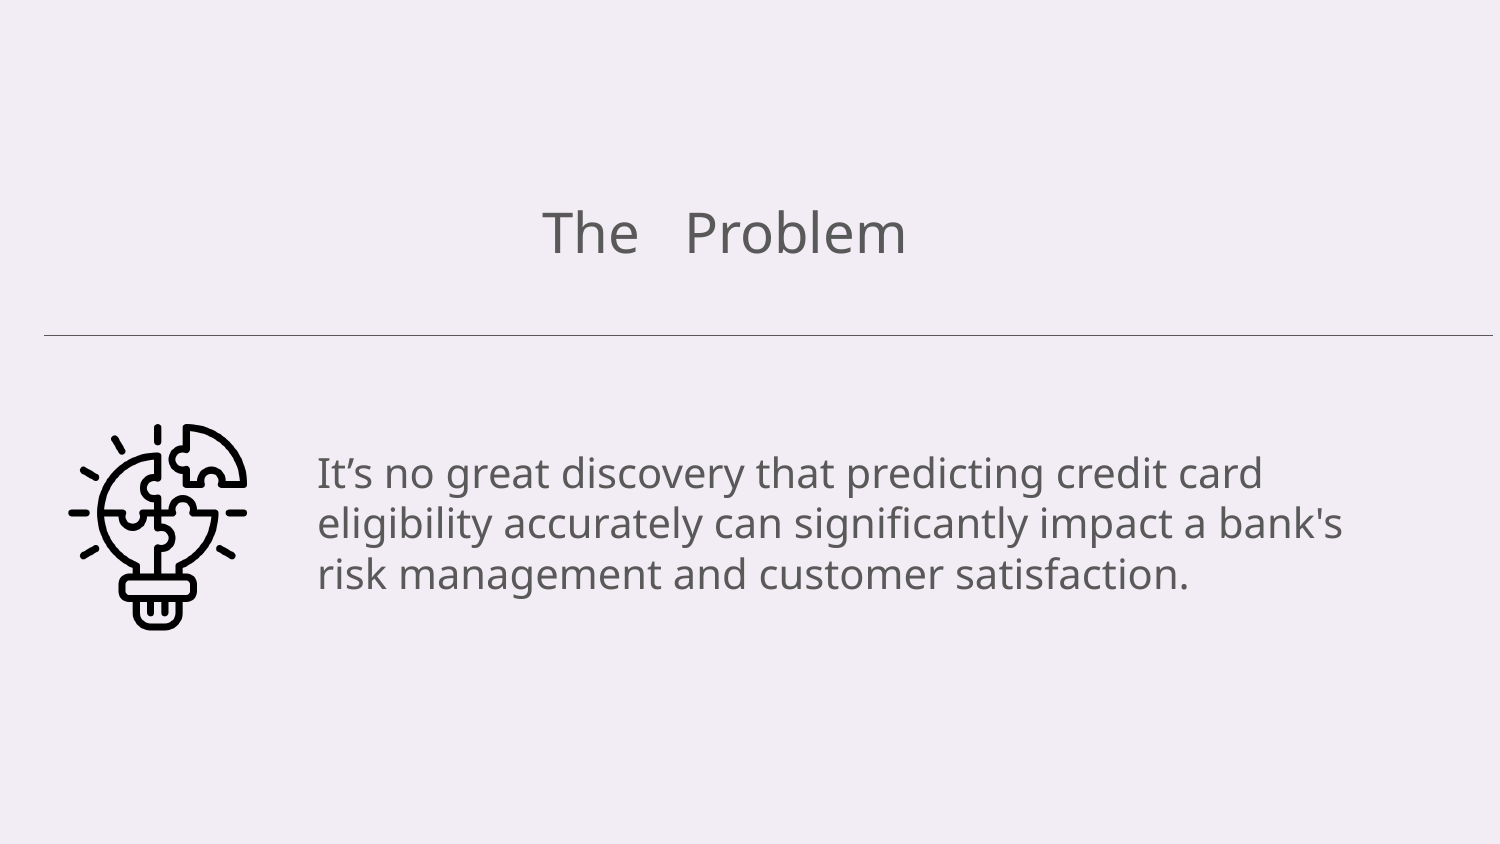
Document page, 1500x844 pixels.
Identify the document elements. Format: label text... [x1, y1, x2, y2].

text_box The Problem [302, 182, 1163, 334]
picture [43, 412, 273, 642]
text_box It’s no great discovery that predicting credit card eligibility accurately can significantly impact a bank's risk management and customer satisfaction. [302, 432, 1423, 641]
